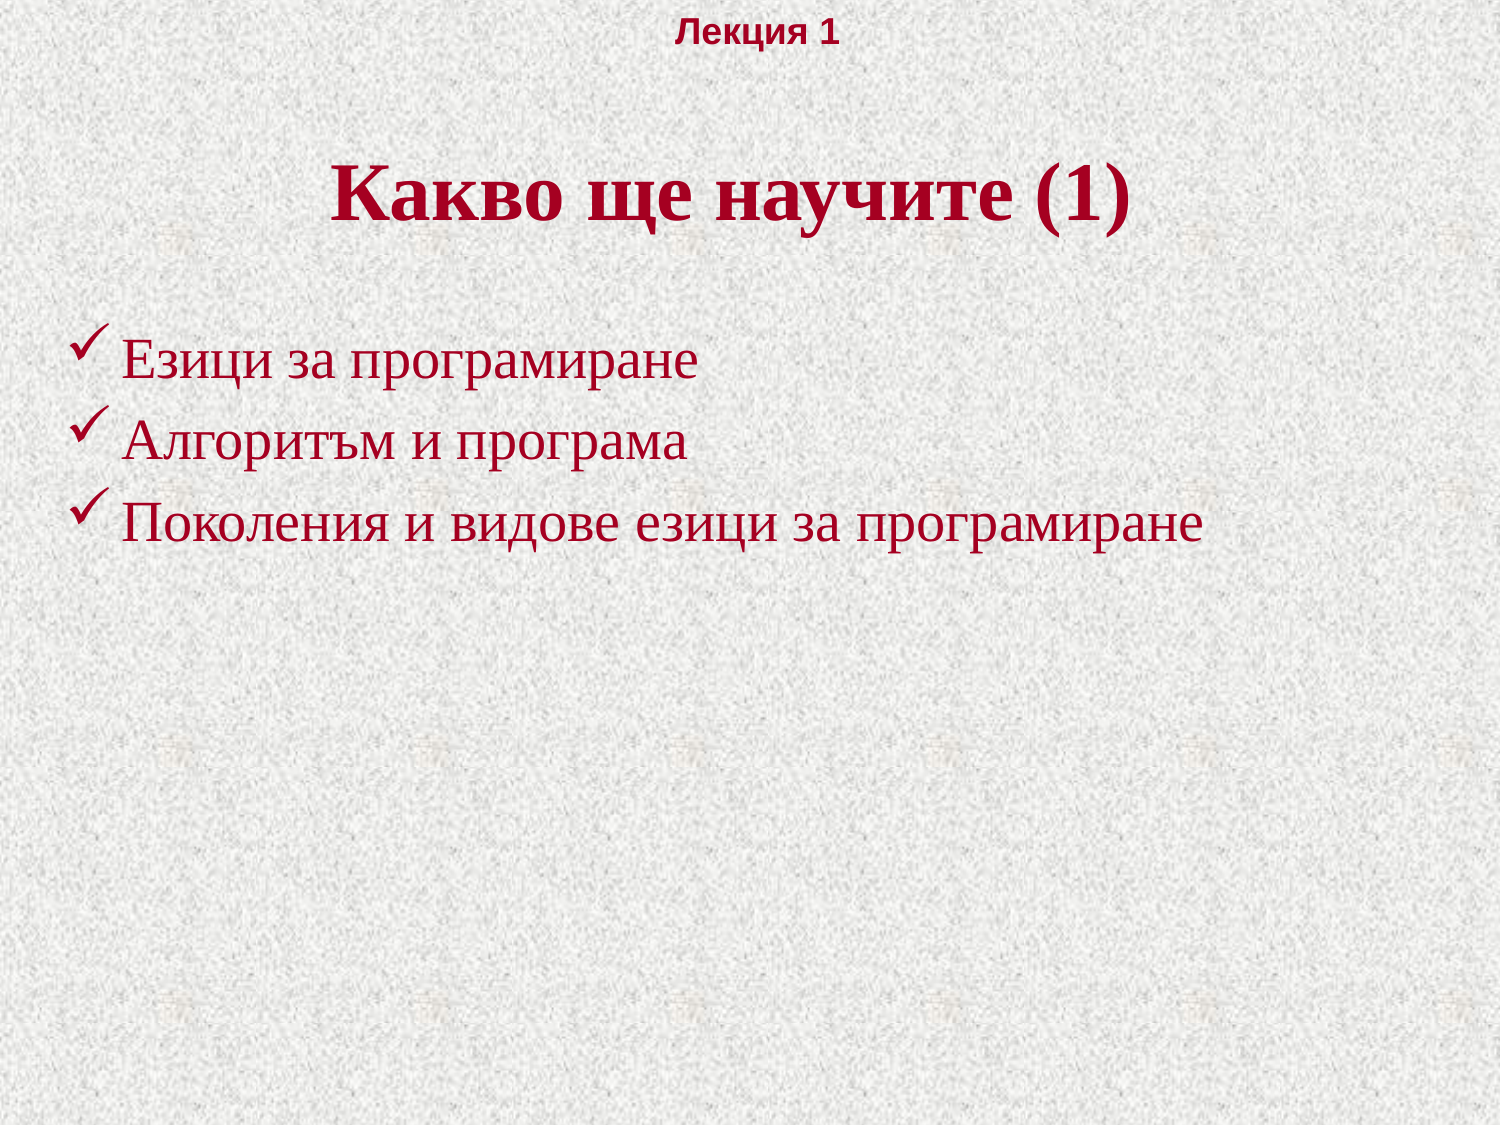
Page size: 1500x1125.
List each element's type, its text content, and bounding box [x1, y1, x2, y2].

list Езици за програмиране Алгоритъм и програма Поколения и видове езици за програмиране [49, 312, 1413, 1013]
title Какво ще научите (1) [37, 99, 1426, 276]
picture [0, 0, 1500, 1125]
